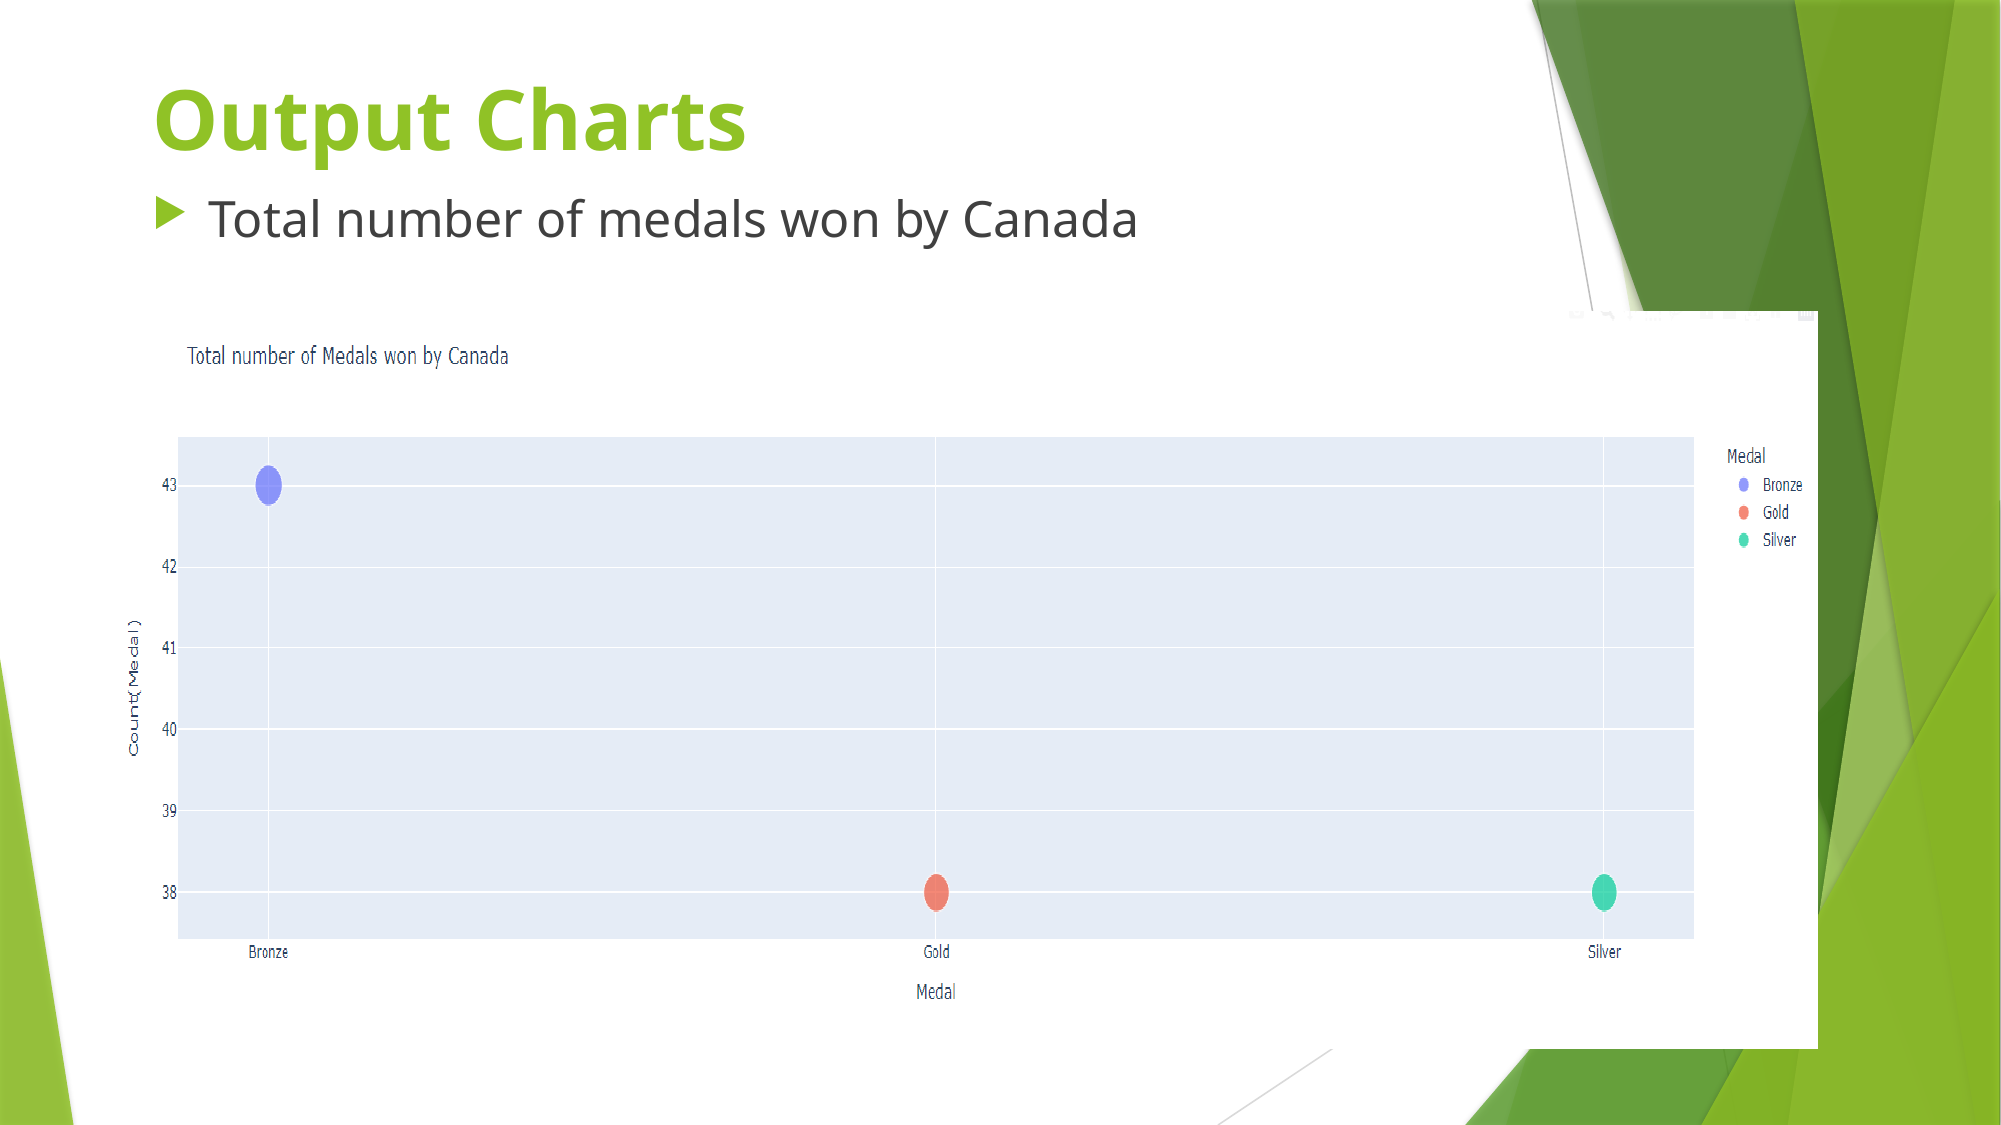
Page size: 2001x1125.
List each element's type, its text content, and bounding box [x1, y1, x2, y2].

list Total number of medals won by Canada [137, 180, 1863, 274]
title Output Charts [137, 59, 1863, 180]
picture [91, 310, 1818, 1049]
